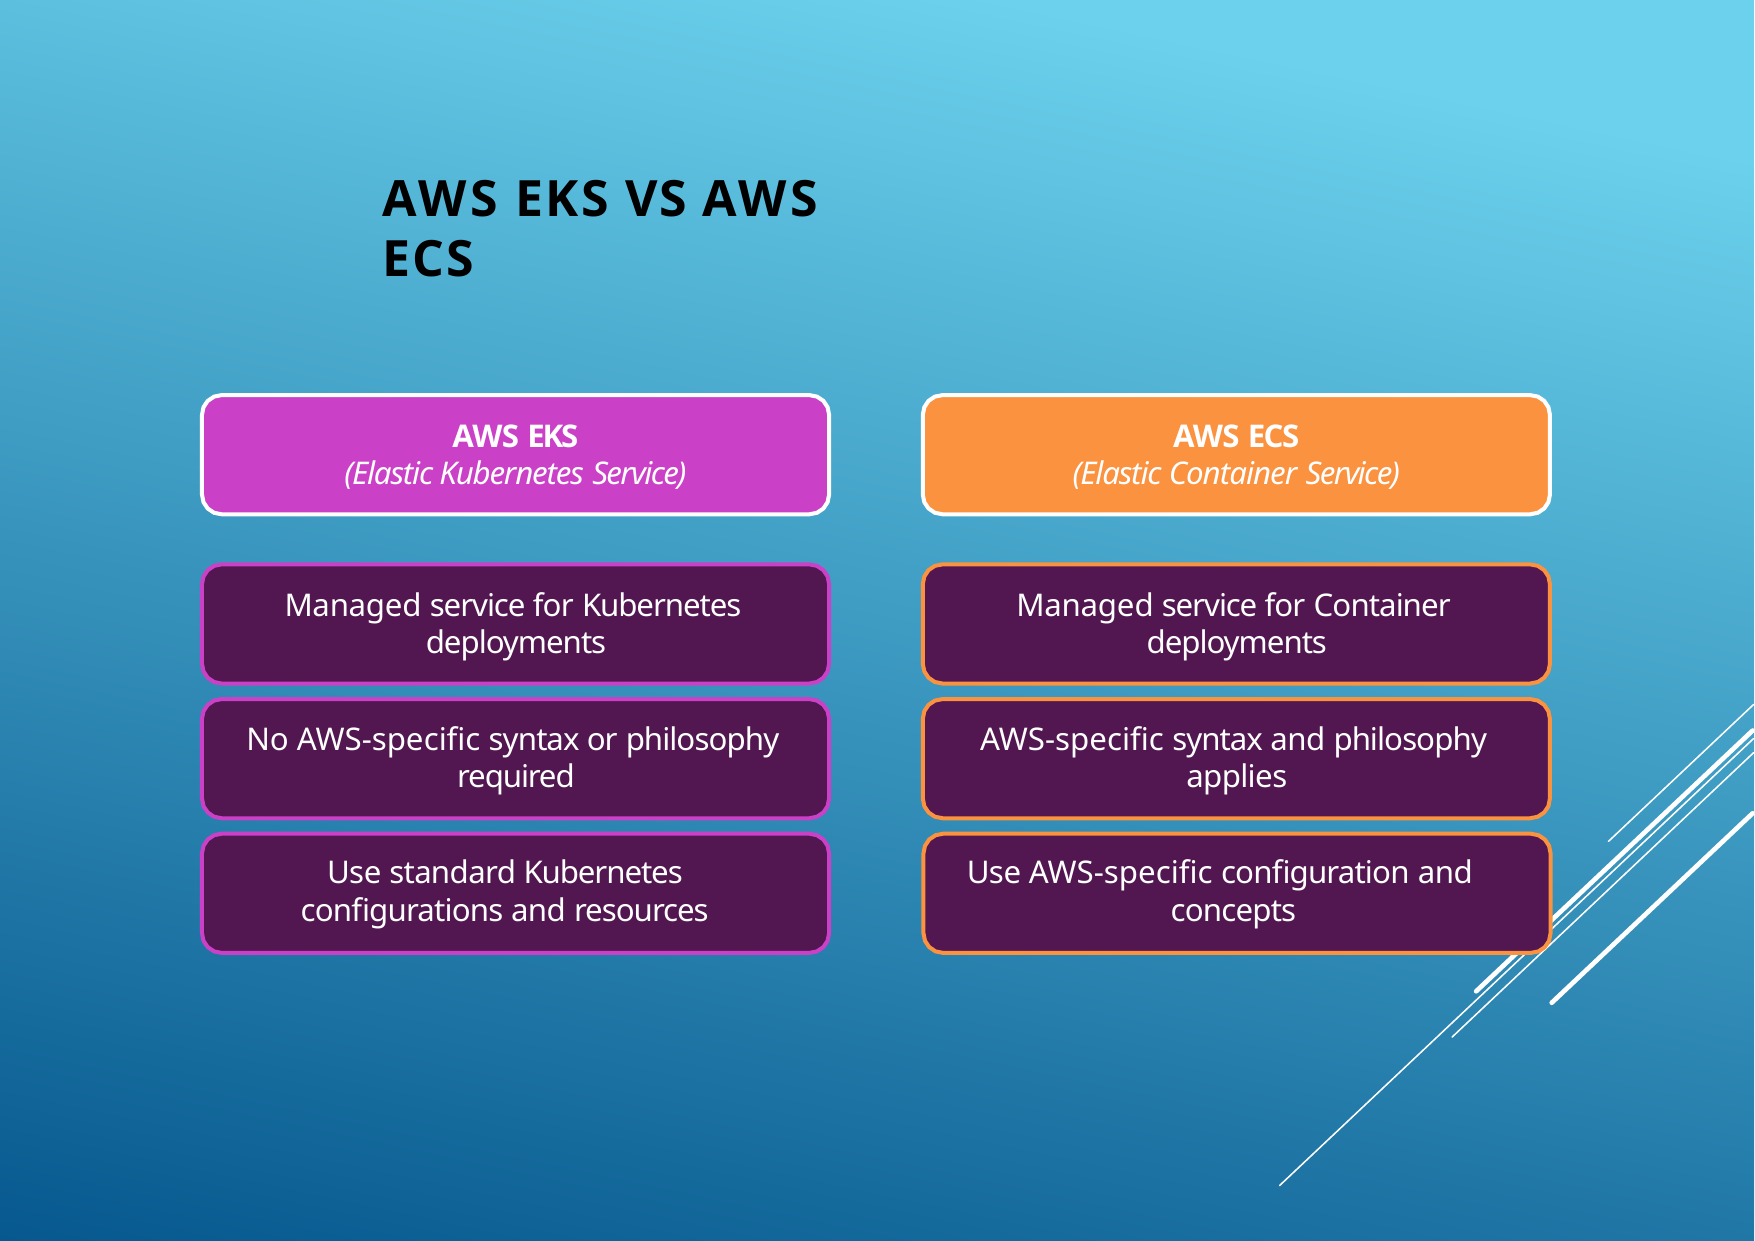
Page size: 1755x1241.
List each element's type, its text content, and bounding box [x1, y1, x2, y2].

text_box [920, 392, 1553, 517]
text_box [199, 562, 832, 686]
text_box Managed service for Container deployments AWS-specific syntax and philosophy applies Use AWS-specific configuration and concepts [960, 686, 1512, 696]
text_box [199, 831, 832, 956]
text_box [199, 392, 832, 517]
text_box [921, 831, 1553, 956]
text_box Managed service for Kubernetes deployments No AWS-specific syntax or philosophy required Use standard Kubernetes configurations and resources [228, 821, 803, 831]
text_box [199, 696, 832, 821]
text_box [920, 562, 1553, 686]
text_box Managed service for Kubernetes deployments No AWS-specific syntax or philosophy required Use standard Kubernetes configurations and resources [228, 686, 803, 696]
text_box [920, 696, 1553, 821]
title AWS EKS vs AWS ECS [380, 121, 897, 331]
text_box Managed service for Container deployments AWS-specific syntax and philosophy applies Use AWS-specific configuration and concepts [960, 821, 1512, 831]
